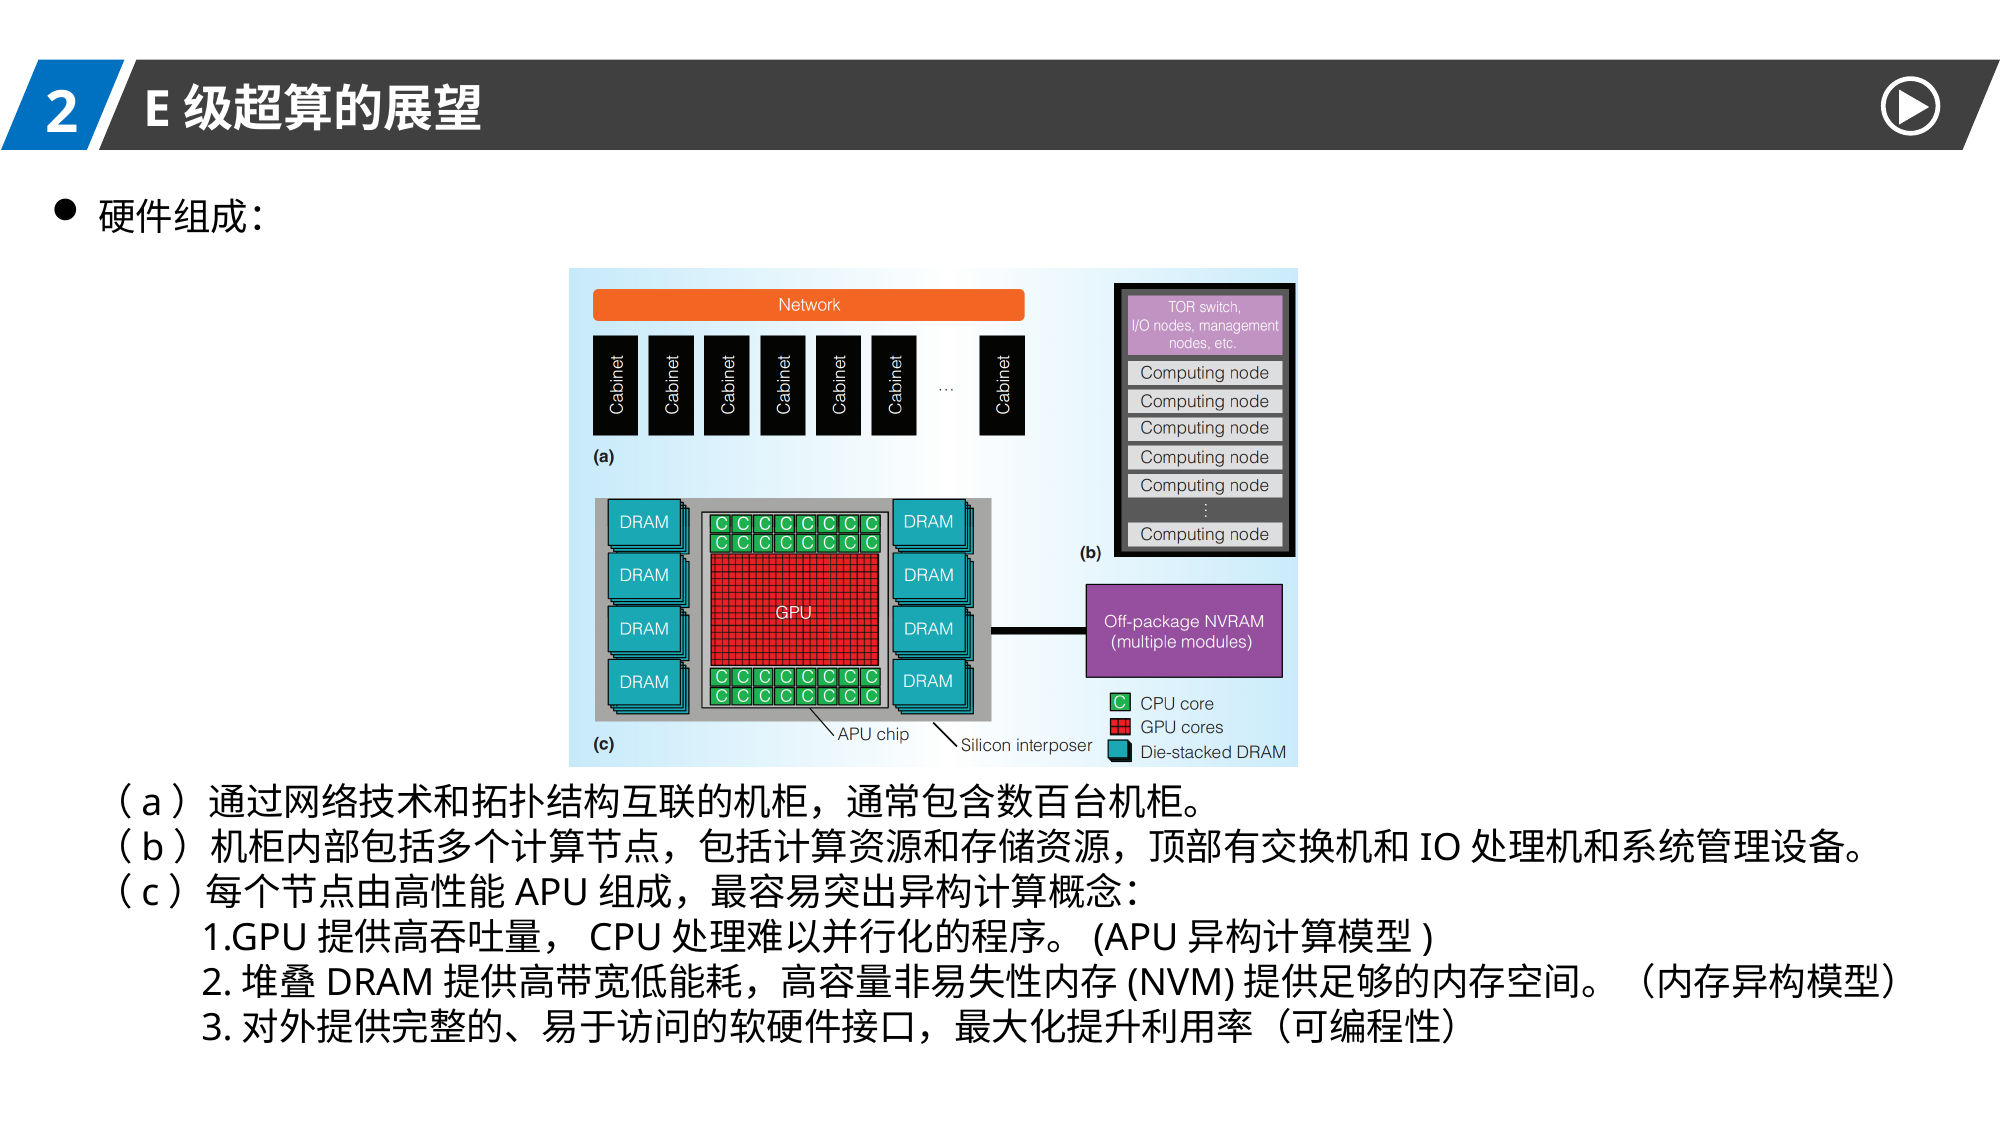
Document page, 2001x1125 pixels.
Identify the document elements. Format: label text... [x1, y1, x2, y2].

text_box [1883, 78, 1939, 134]
text_box [35, 59, 125, 66]
picture [568, 267, 1298, 767]
text_box [1, 80, 30, 150]
text_box 硬件组成： （a）通过网络技术和拓扑结构互联的机柜，通常包含数百台机柜。 （b）机柜内部包括多个计算节点，包括计算资源和存储资源，顶部有交换机和IO处理机和系统管理设备。 （c）每个节点由高性能APU组成，最容易突出异构计算概念： 1.GPU提供高吞吐量，CPU处理难以并行化的程序。(APU异构计算模型) 2.堆叠DRAM提供高带宽低能耗，高容量非易失性内存(NVM)提供足够的内存空间。（内存异构模型） 3.对外提供完整的、易于访问的软硬件接口，最大化提升利用率（可编程性） [36, 185, 2000, 1100]
text_box E级超算的展望 [128, 69, 499, 145]
text_box 2 [30, 66, 135, 152]
text_box [133, 59, 2000, 150]
